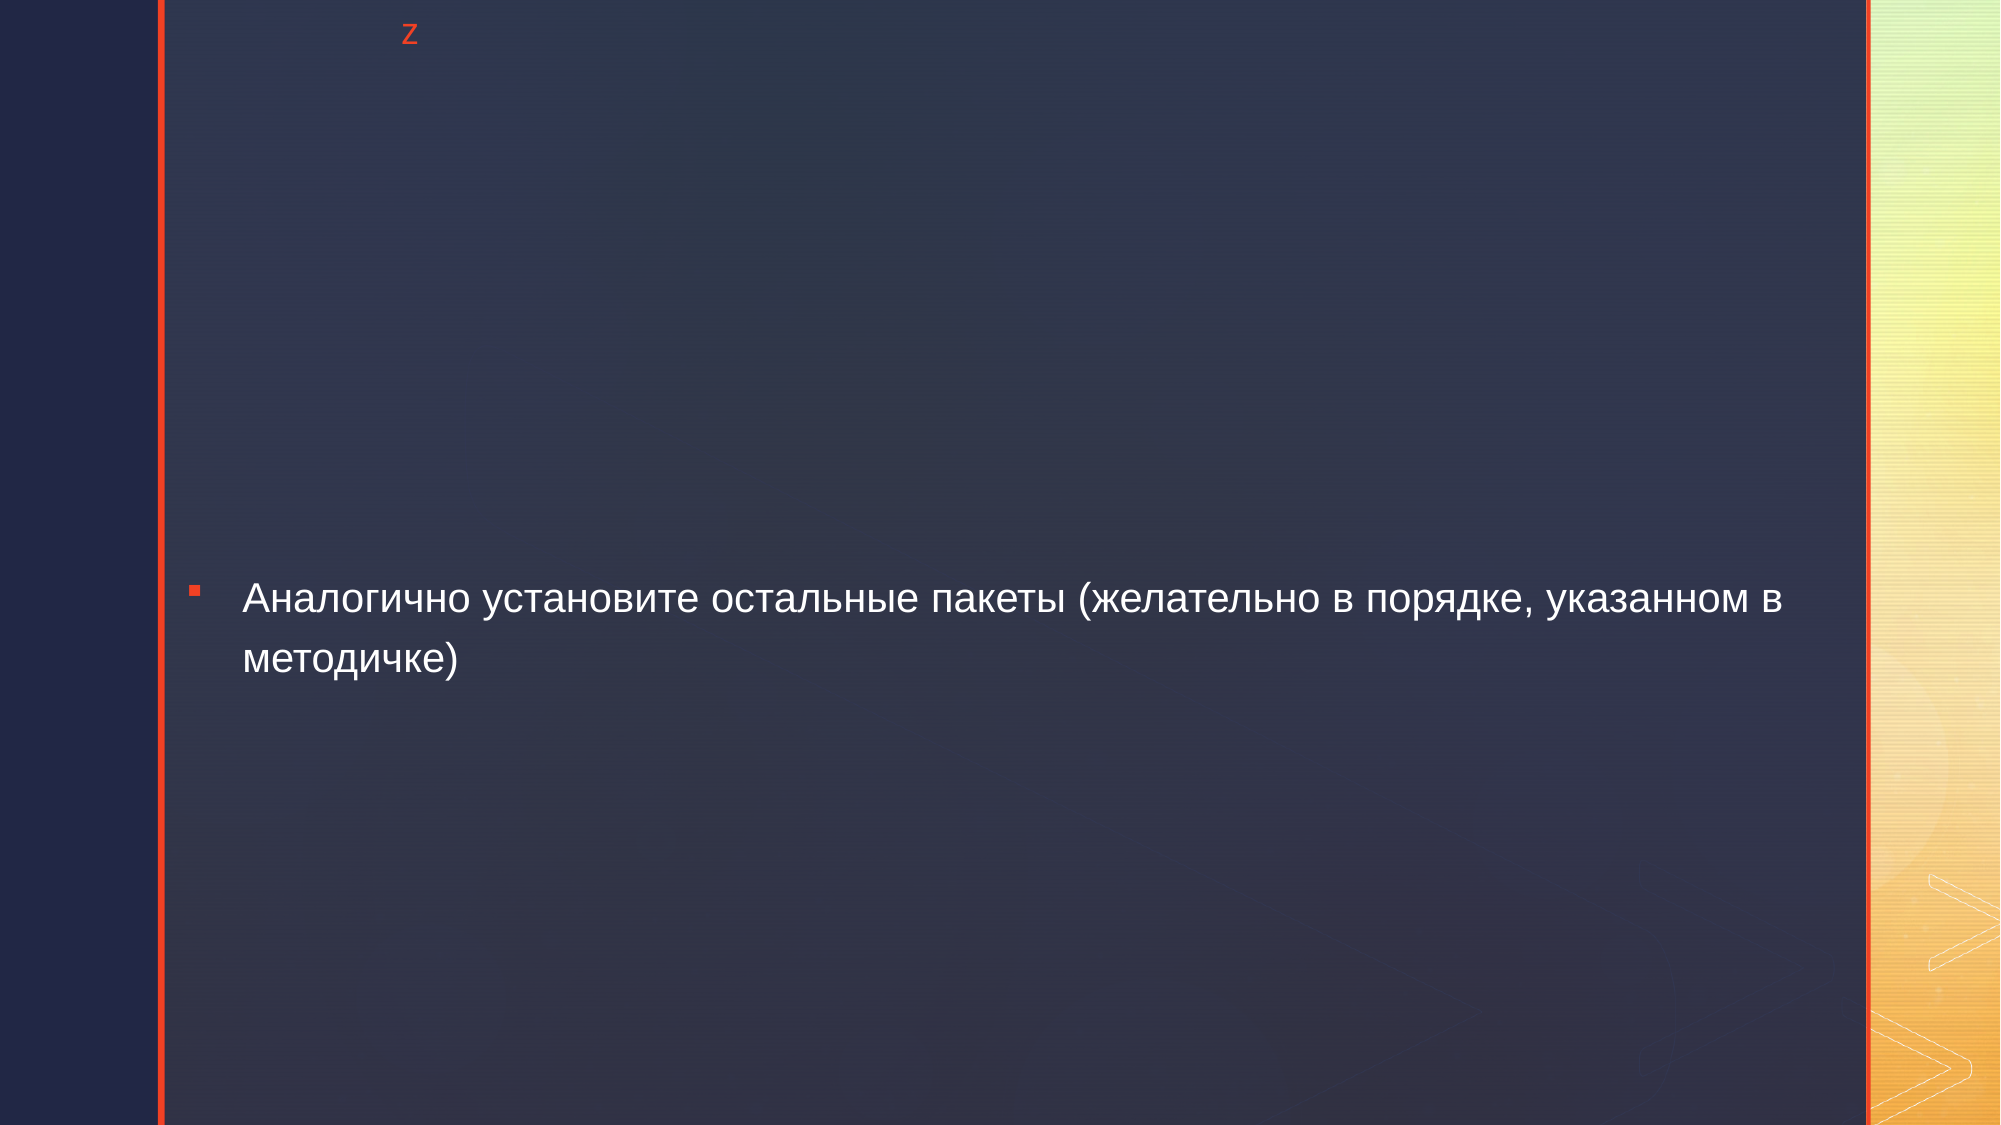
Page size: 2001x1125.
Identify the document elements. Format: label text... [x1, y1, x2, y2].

picture [1871, 0, 2001, 1125]
list Аналогично установите остальные пакеты (желательно в порядке, указанном в методичке) [171, 230, 1969, 1011]
